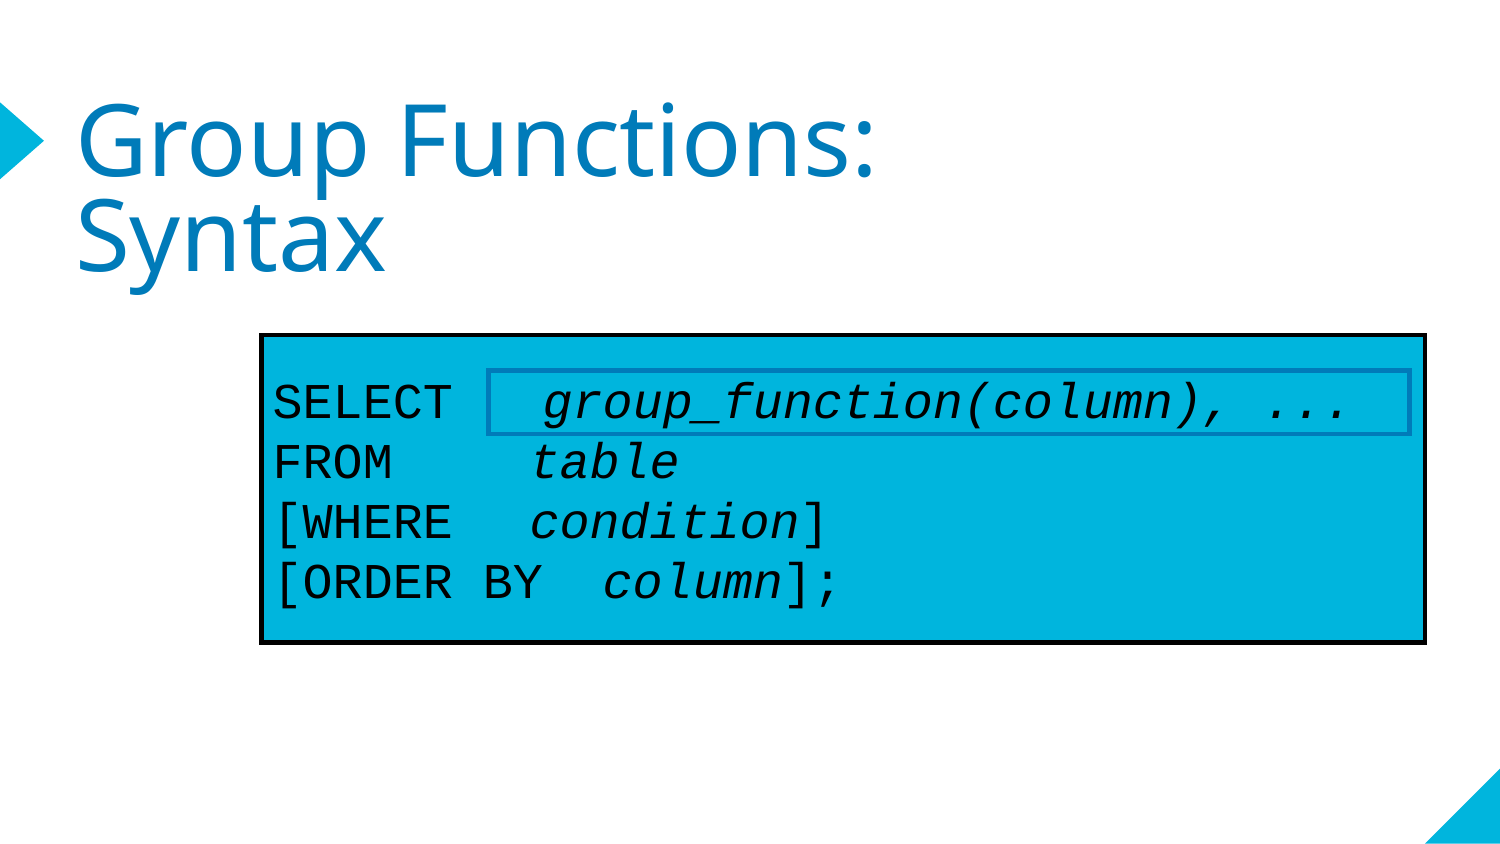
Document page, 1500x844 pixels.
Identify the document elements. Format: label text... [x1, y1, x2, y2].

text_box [261, 334, 1426, 643]
title Group Functions: Syntax [75, 99, 1001, 277]
